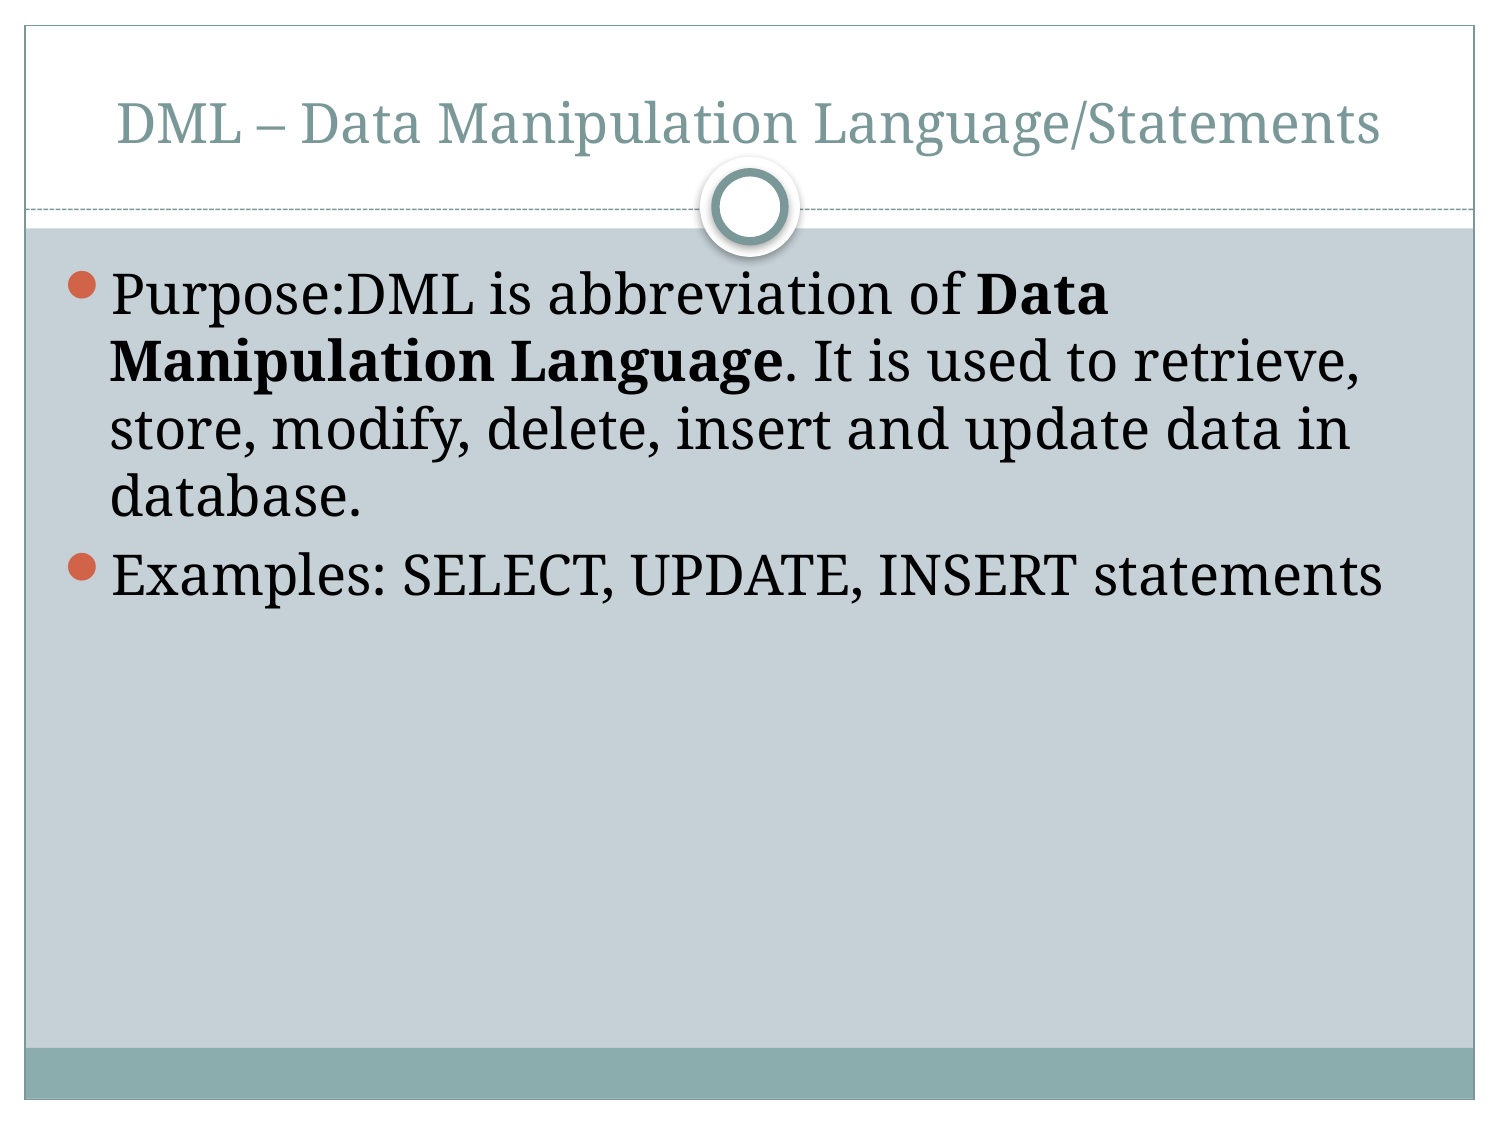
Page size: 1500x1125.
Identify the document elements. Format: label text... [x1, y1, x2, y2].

title DML – Data Manipulation Language/Statements [49, 37, 1450, 162]
list Purpose:DML is abbreviation of Data Manipulation Language. It is used to retrieve, store, modify, delete, insert and update data in database. Examples: SELECT, UPDATE, INSERT statements [49, 250, 1445, 1001]
